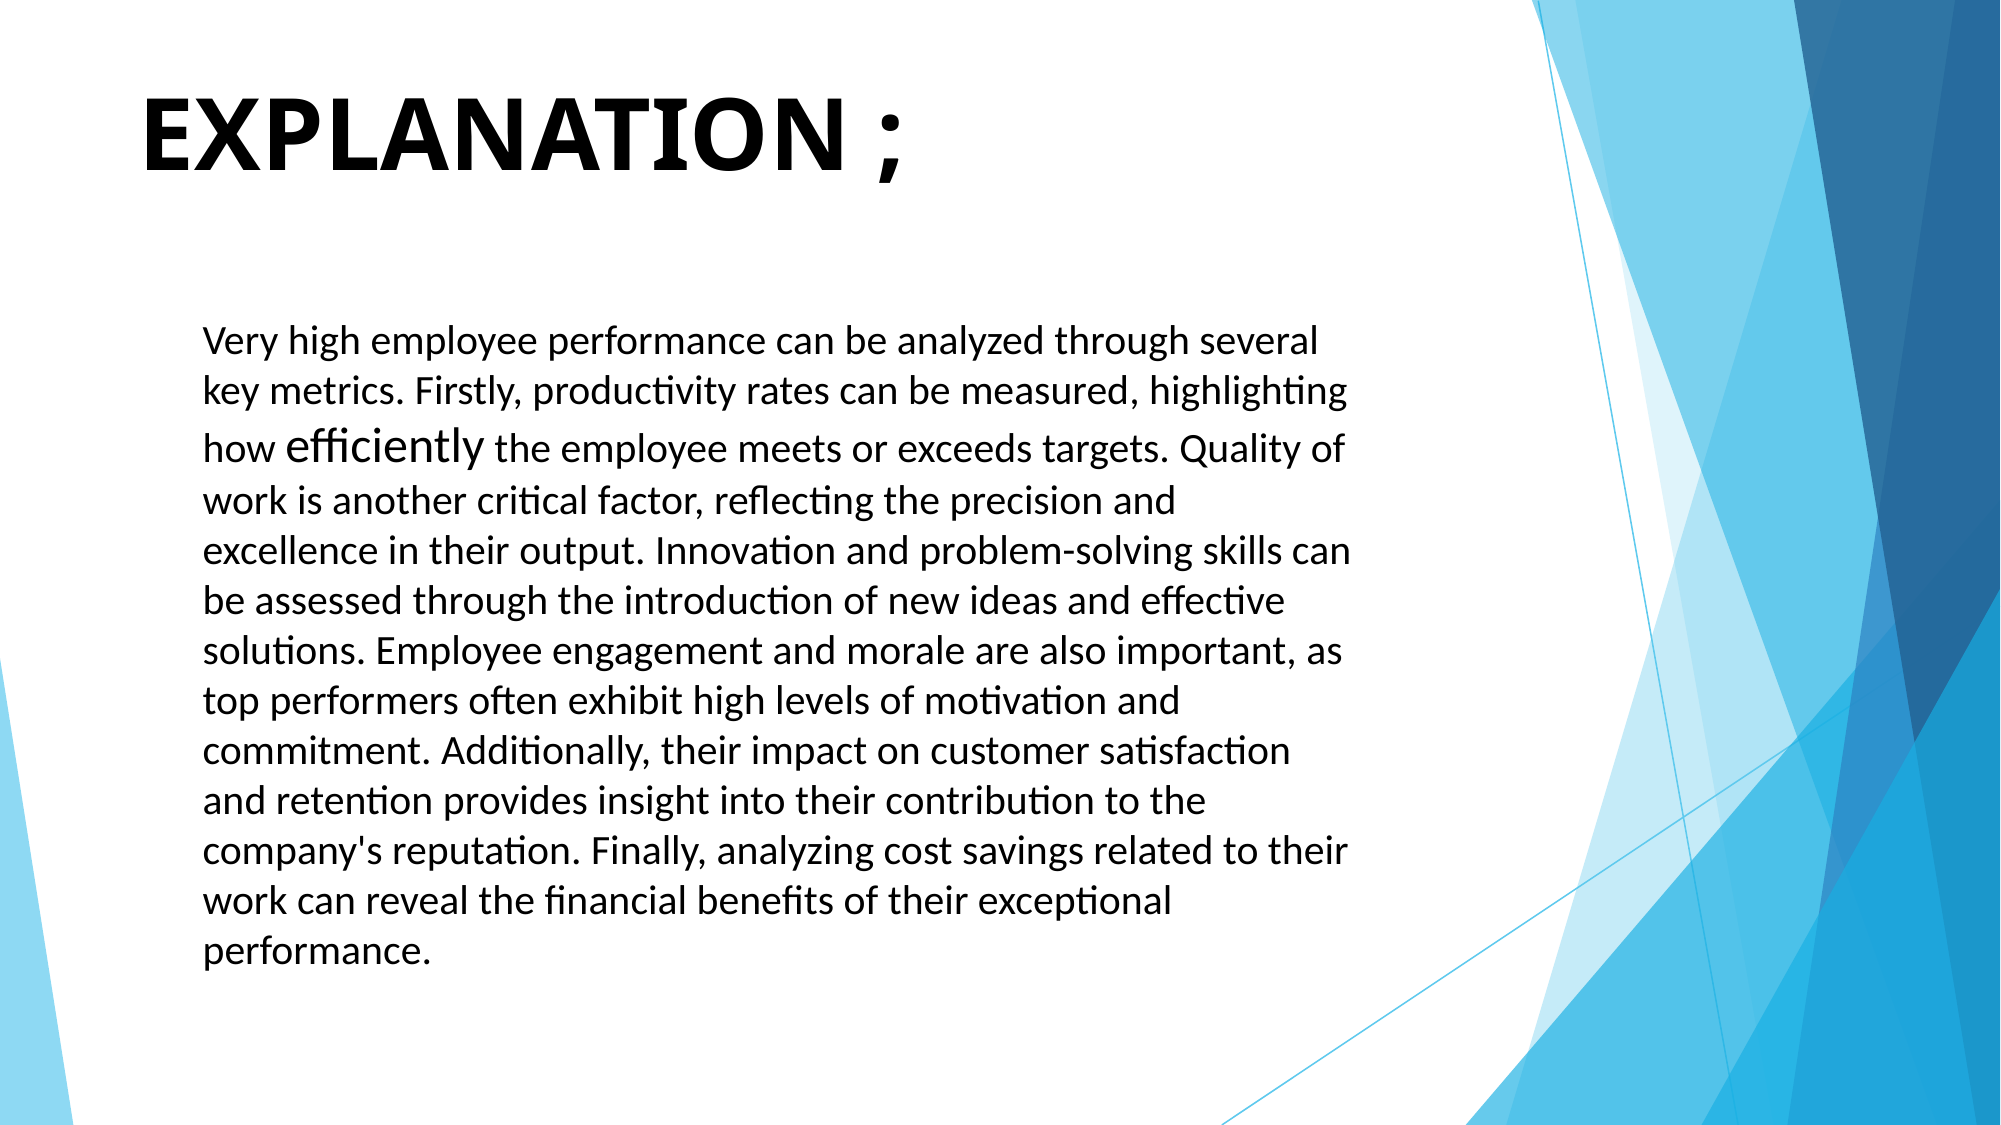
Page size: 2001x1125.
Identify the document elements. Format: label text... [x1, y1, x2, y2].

text_box Very high employee performance can be analyzed through several key metrics. Firstly, productivity rates can be measured, highlighting how efficiently the employee meets or exceeds targets. Quality of work is another critical factor, reflecting the precision and excellence in their output. Innovation and problem-solving skills can be assessed through the introduction of new ideas and effective solutions. Employee engagement and morale are also important, as top performers often exhibit high levels of motivation and commitment. Additionally, their impact on customer satisfaction and retention provides insight into their contribution to the company's reputation. Finally, analyzing cost savings related to their work can reveal the financial benefits of their exceptional performance. [187, 304, 1375, 981]
title EXPLANATION ; [123, 62, 1877, 189]
